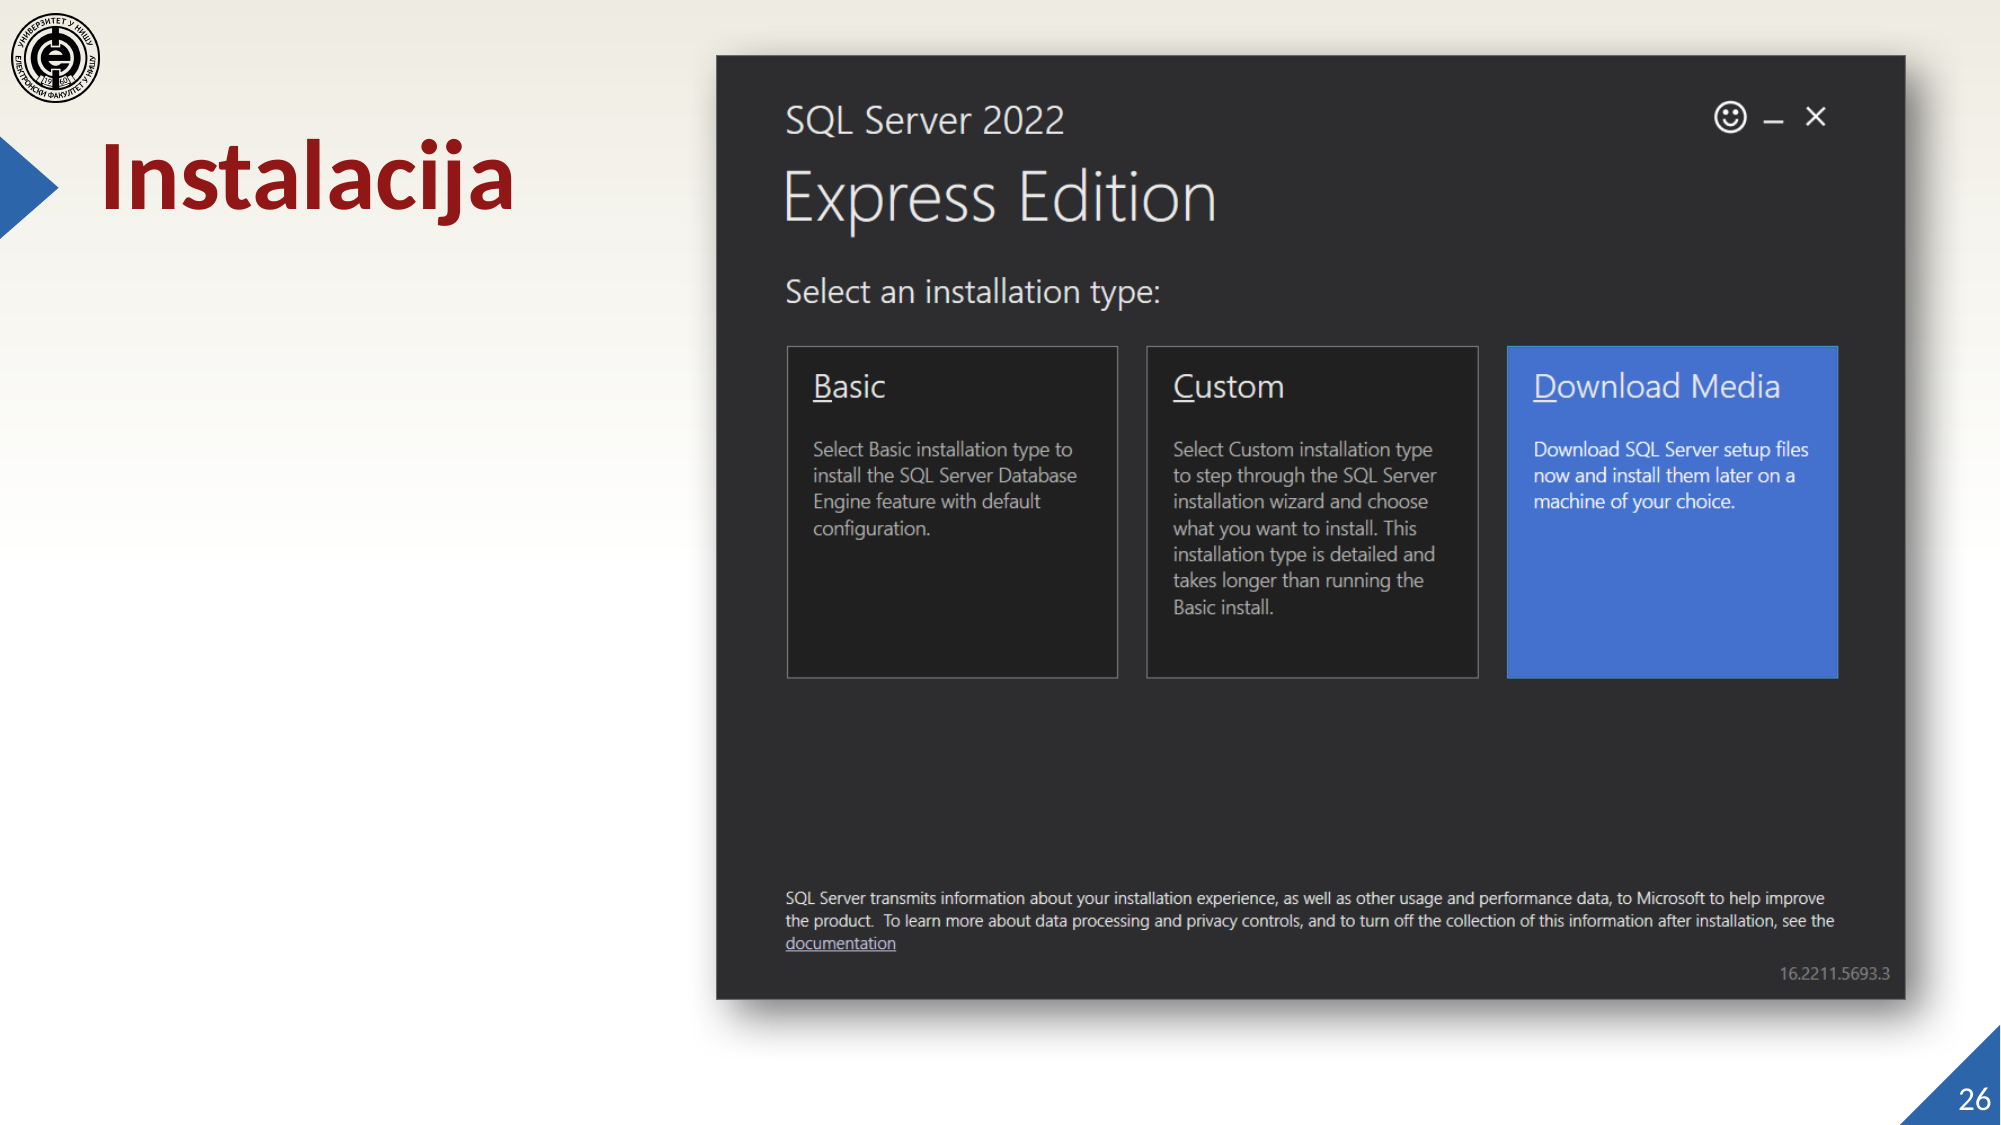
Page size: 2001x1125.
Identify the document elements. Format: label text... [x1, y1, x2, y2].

picture [11, 13, 100, 103]
title Instalacija [99, 132, 699, 289]
picture [716, 55, 1906, 1000]
slide_number 26 [1891, 1014, 1992, 1117]
